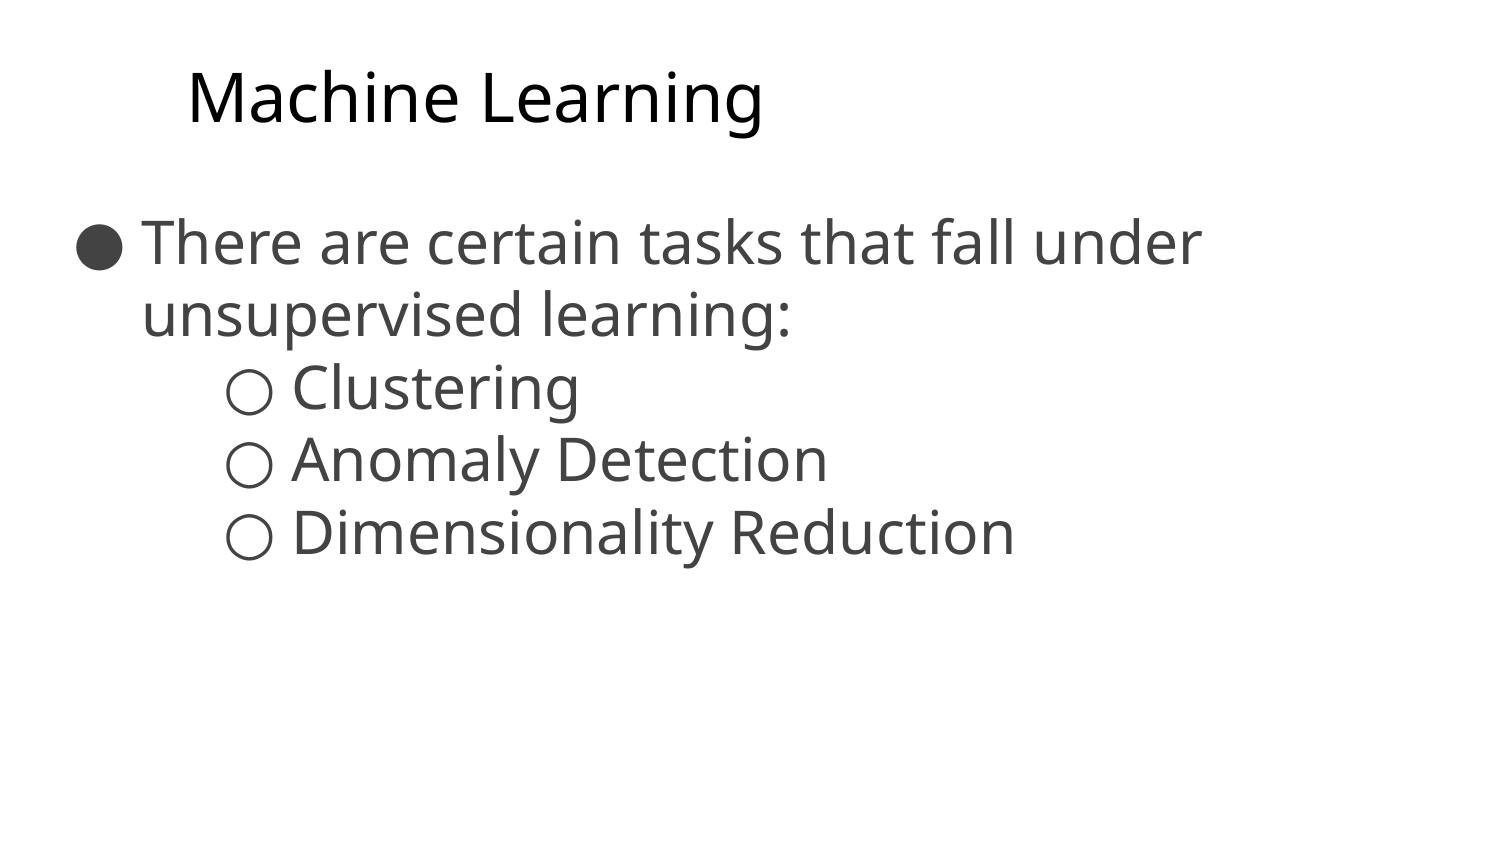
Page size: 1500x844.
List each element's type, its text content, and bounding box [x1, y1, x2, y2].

title Machine Learning [171, 48, 1449, 143]
list There are certain tasks that fall under unsupervised learning: Clustering Anomaly Detection Dimensionality Reduction [51, 189, 1476, 750]
